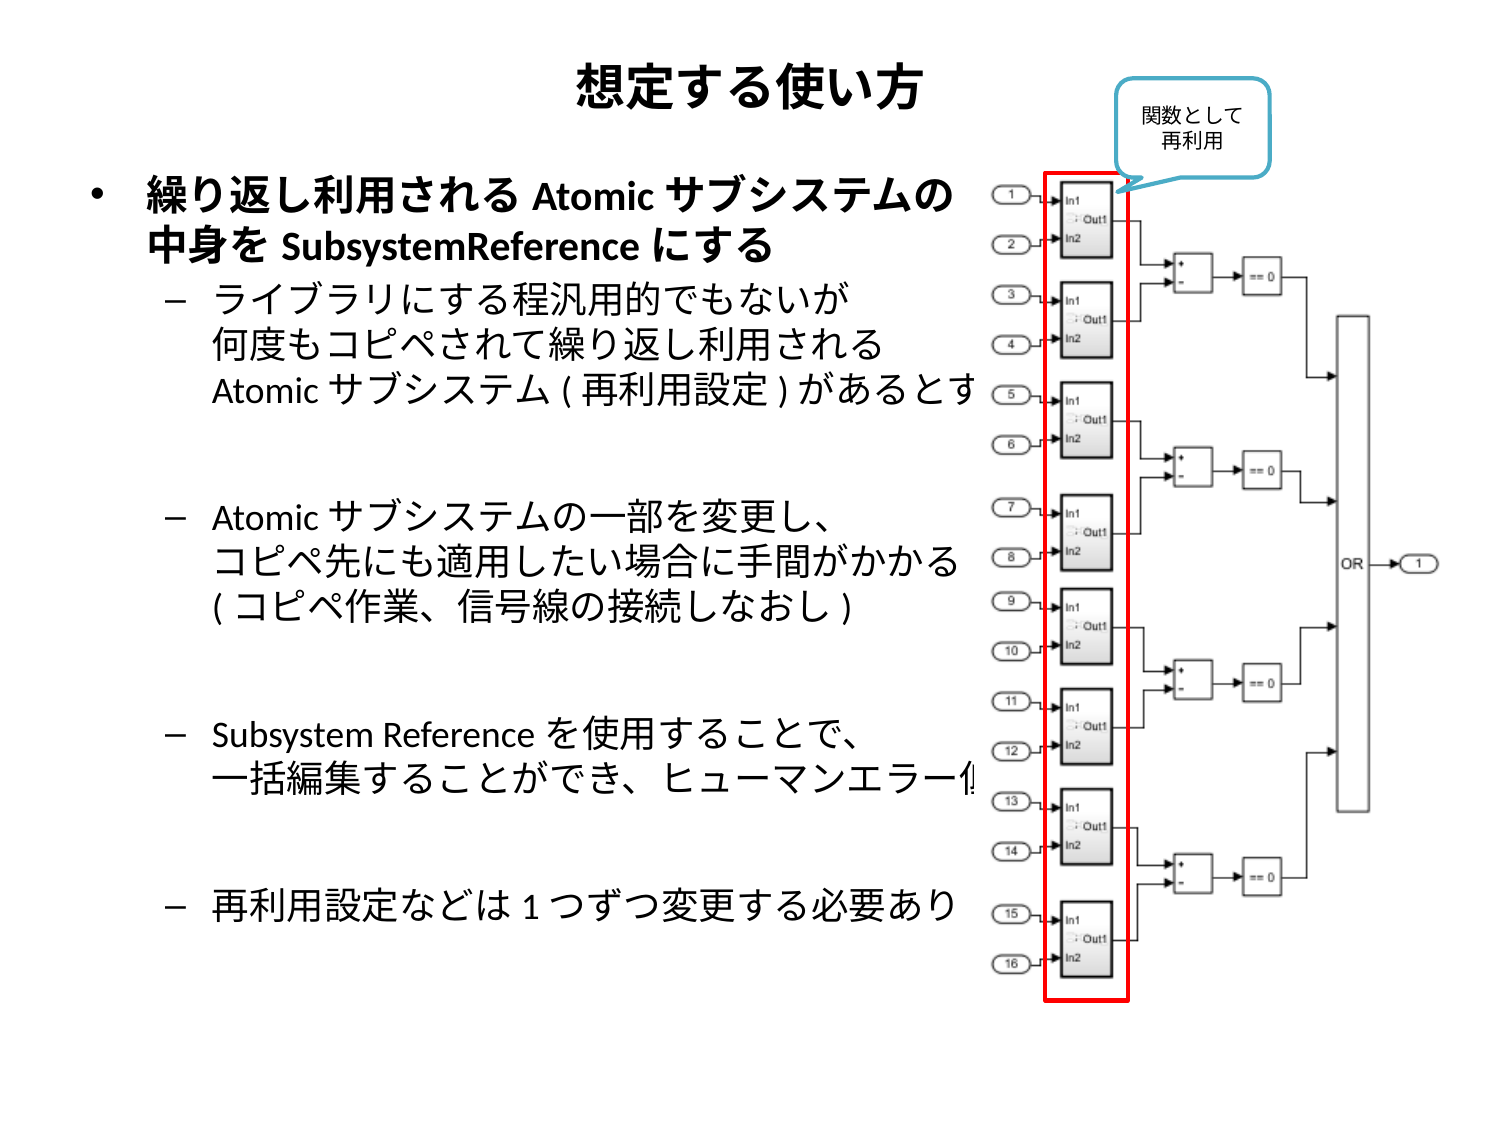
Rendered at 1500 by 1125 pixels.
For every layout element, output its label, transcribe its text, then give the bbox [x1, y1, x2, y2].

list 繰り返し利用されるAtomicサブシステムの 中身をSubsystemReferenceにする ライブラリにする程汎用的でもないが 何度もコピペされて繰り返し利用される Atomicサブシステム(再利用設定)があるとする Atomicサブシステムの一部を変更し、 コピペ先にも適用したい場合に手間がかかる (コピペ作業、信号線の接続しなおし) Subsystem Referenceを使用することで、 一括編集することができ、ヒューマンエラー低減 再利用設定などは1つずつ変更する必要あり [75, 160, 970, 1005]
picture [974, 158, 1455, 1001]
text_box 関数として 再利用 [1114, 76, 1272, 156]
title 想定する使い方 [75, 45, 1425, 126]
